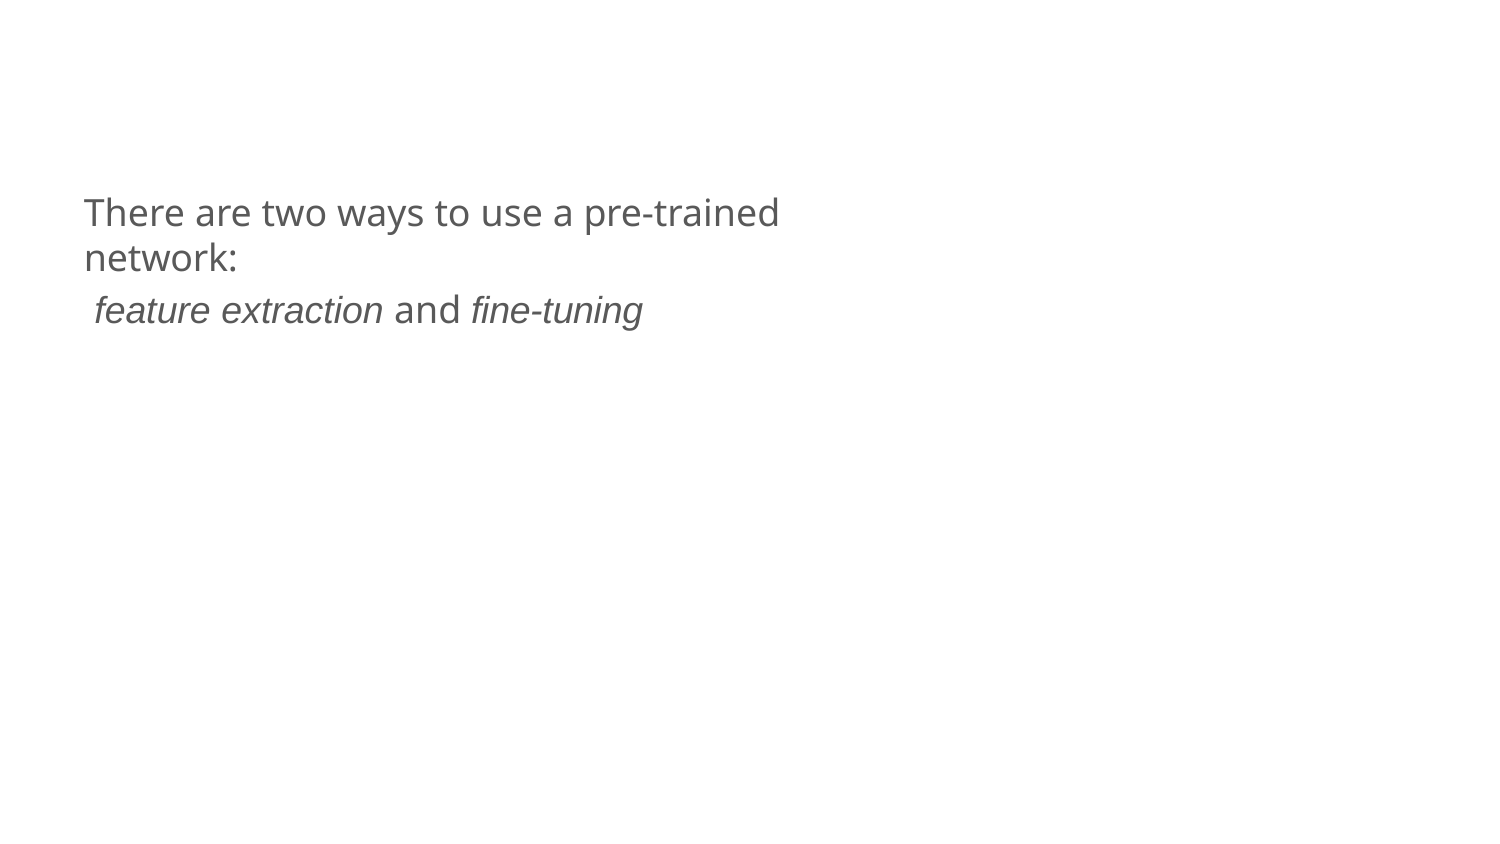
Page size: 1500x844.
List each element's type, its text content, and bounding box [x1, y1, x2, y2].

text_box There are two ways to use a pre-trained network: feature extraction and fine-tuning [81, 180, 901, 331]
